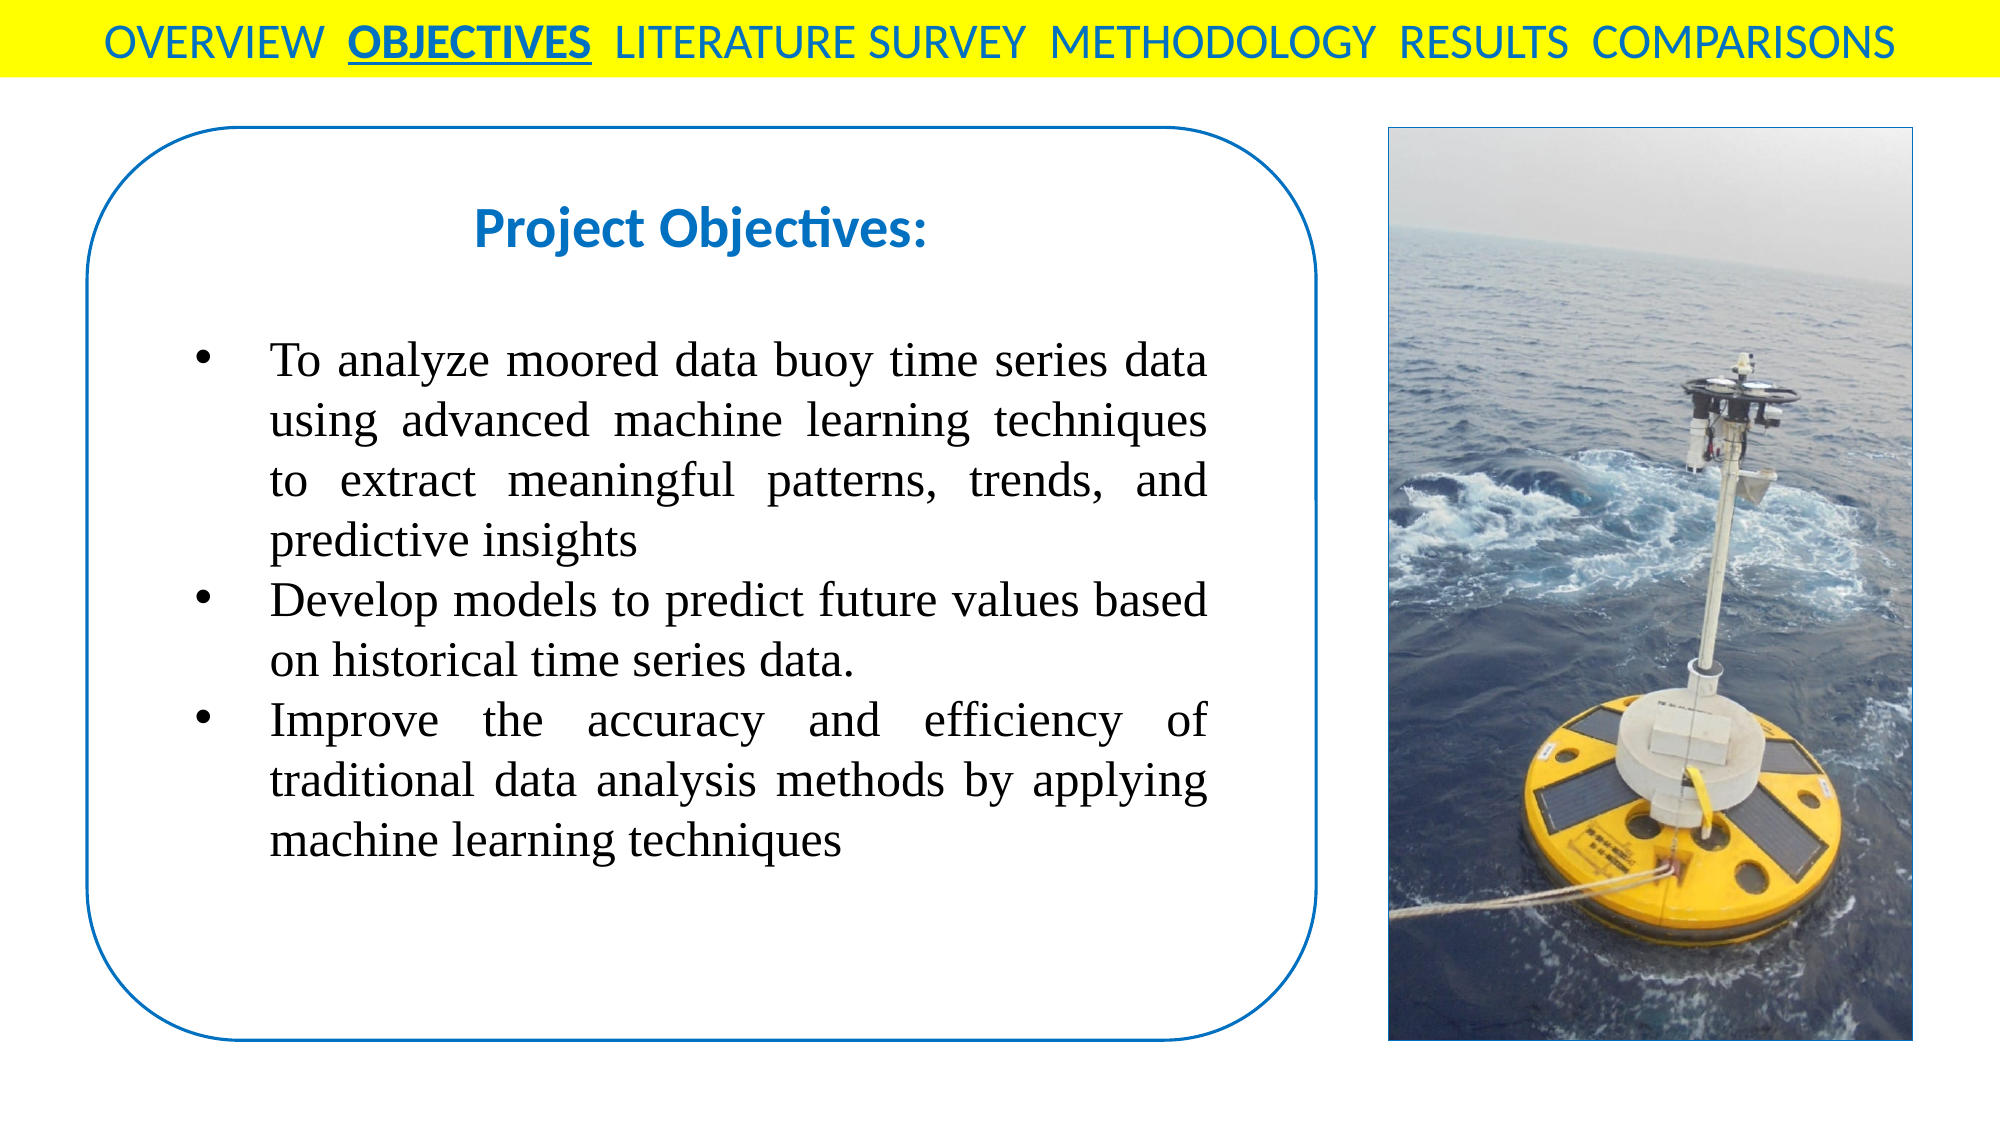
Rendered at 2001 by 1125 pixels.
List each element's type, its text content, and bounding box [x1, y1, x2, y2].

text_box OVERVIEW OBJECTIVES LITERATURE SURVEY METHODOLOGY RESULTS COMPARISONS [0, 0, 2000, 78]
picture [1388, 127, 1913, 1041]
text_box Project Objectives: [86, 126, 1318, 1042]
text_box To analyze moored data buoy time series data using advanced machine learning techniques to extract meaningful patterns, trends, and predictive insights Develop models to predict future values based on historical time series data. Improve the accuracy and efficiency of traditional data analysis methods by applying machine learning techniques [179, 318, 1224, 874]
